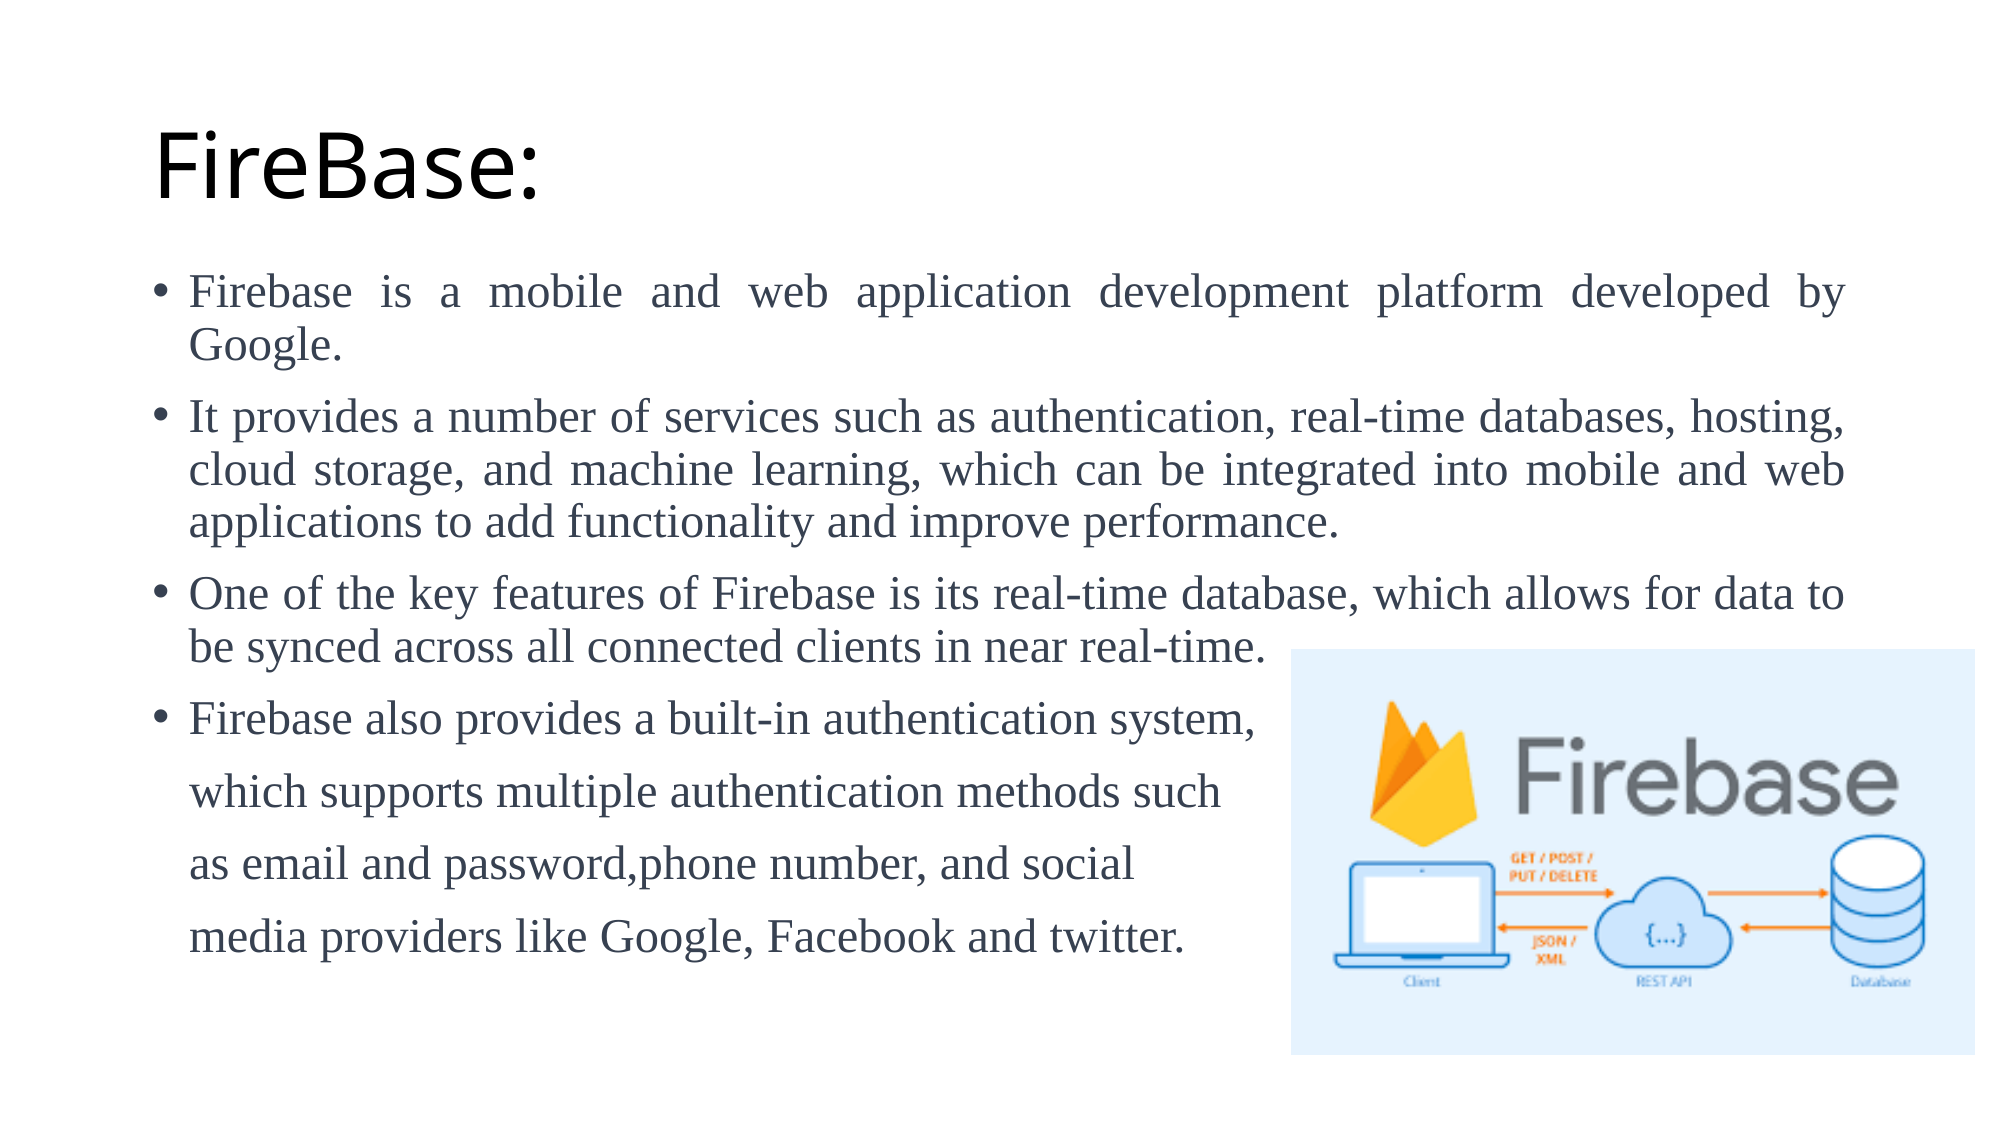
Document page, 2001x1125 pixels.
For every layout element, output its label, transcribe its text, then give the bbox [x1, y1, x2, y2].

picture [1291, 649, 1975, 1055]
title FireBase: [137, 59, 1863, 258]
list Firebase is a mobile and web application development platform developed by Google. It provides a number of services such as authentication, real-time databases, hosting, cloud storage, and machine learning, which can be integrated into mobile and web applications to add functionality and improve performance. One of the key features of Firebase is its real-time database, which allows for data to be synced across all connected clients in near real-time. Firebase also provides a built-in authentication system, which supports multiple authentication methods such as email and password,phone number, and social media providers like Google, Facebook and twitter. [137, 258, 1863, 973]
